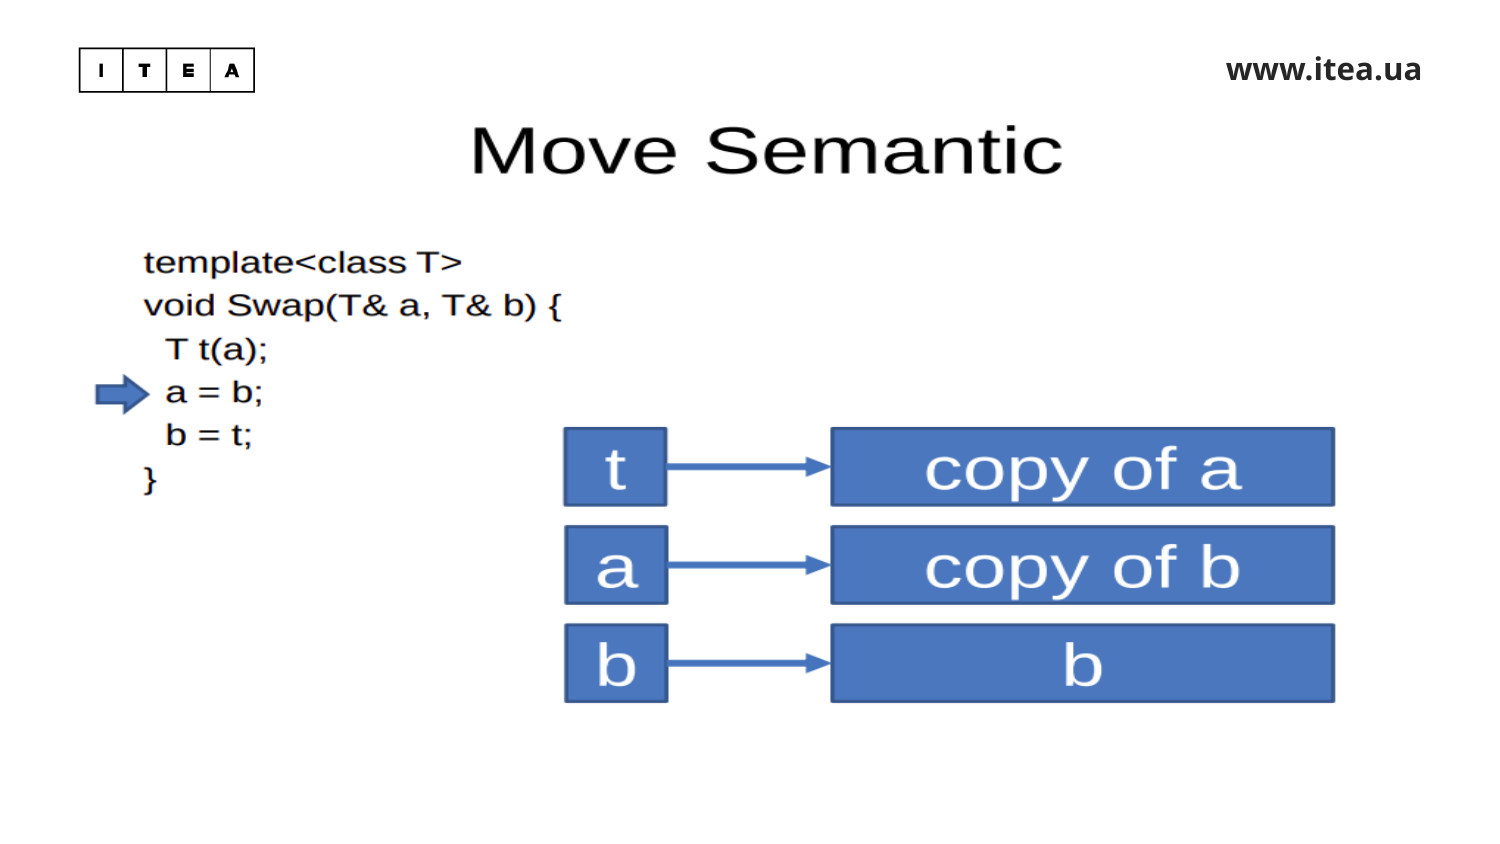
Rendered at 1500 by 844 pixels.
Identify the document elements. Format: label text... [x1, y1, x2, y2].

picture [57, 36, 273, 100]
text_box www.itea.ua [1172, 50, 1477, 86]
picture [80, 106, 1415, 820]
